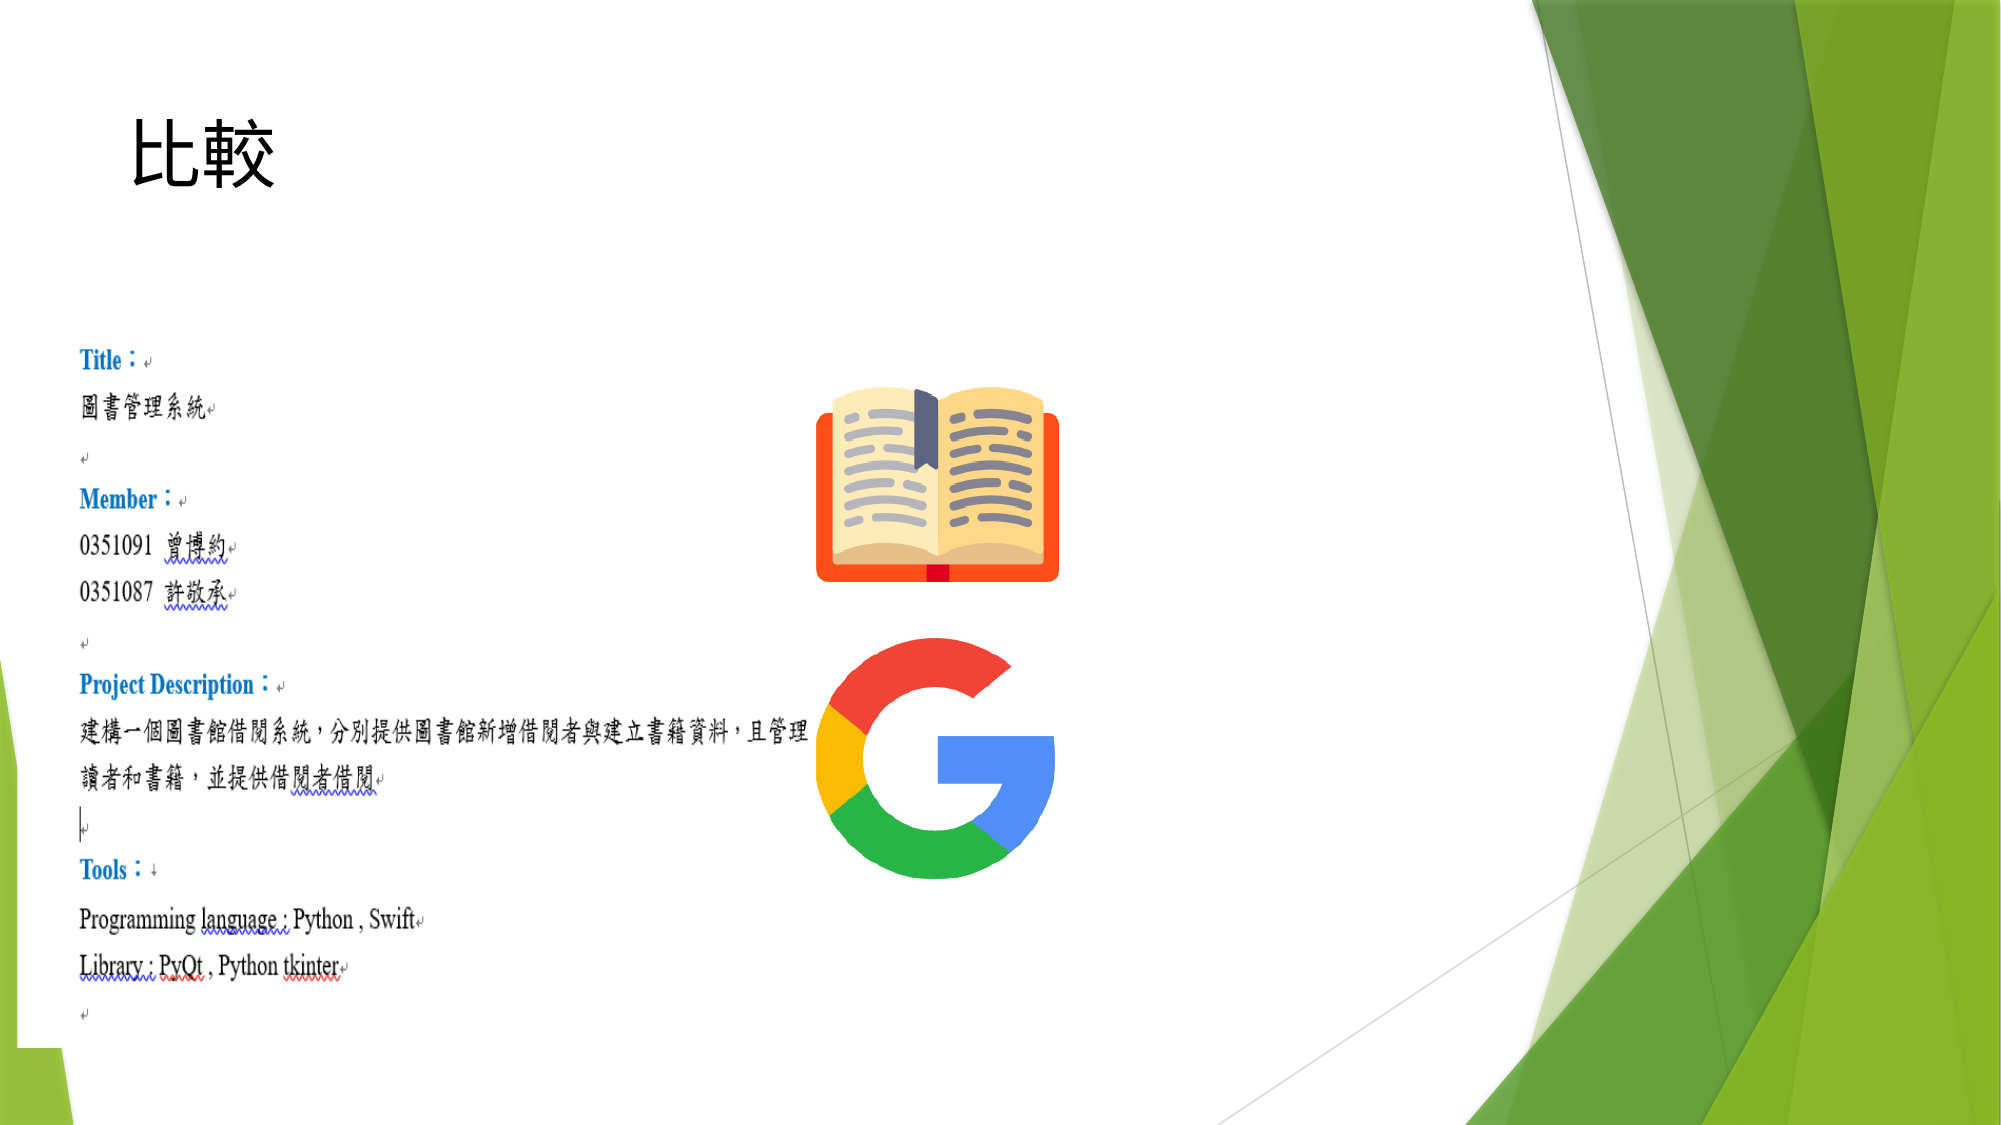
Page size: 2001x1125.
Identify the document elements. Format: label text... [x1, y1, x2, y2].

picture [16, 334, 1059, 1048]
title 比較 [111, 99, 1522, 317]
